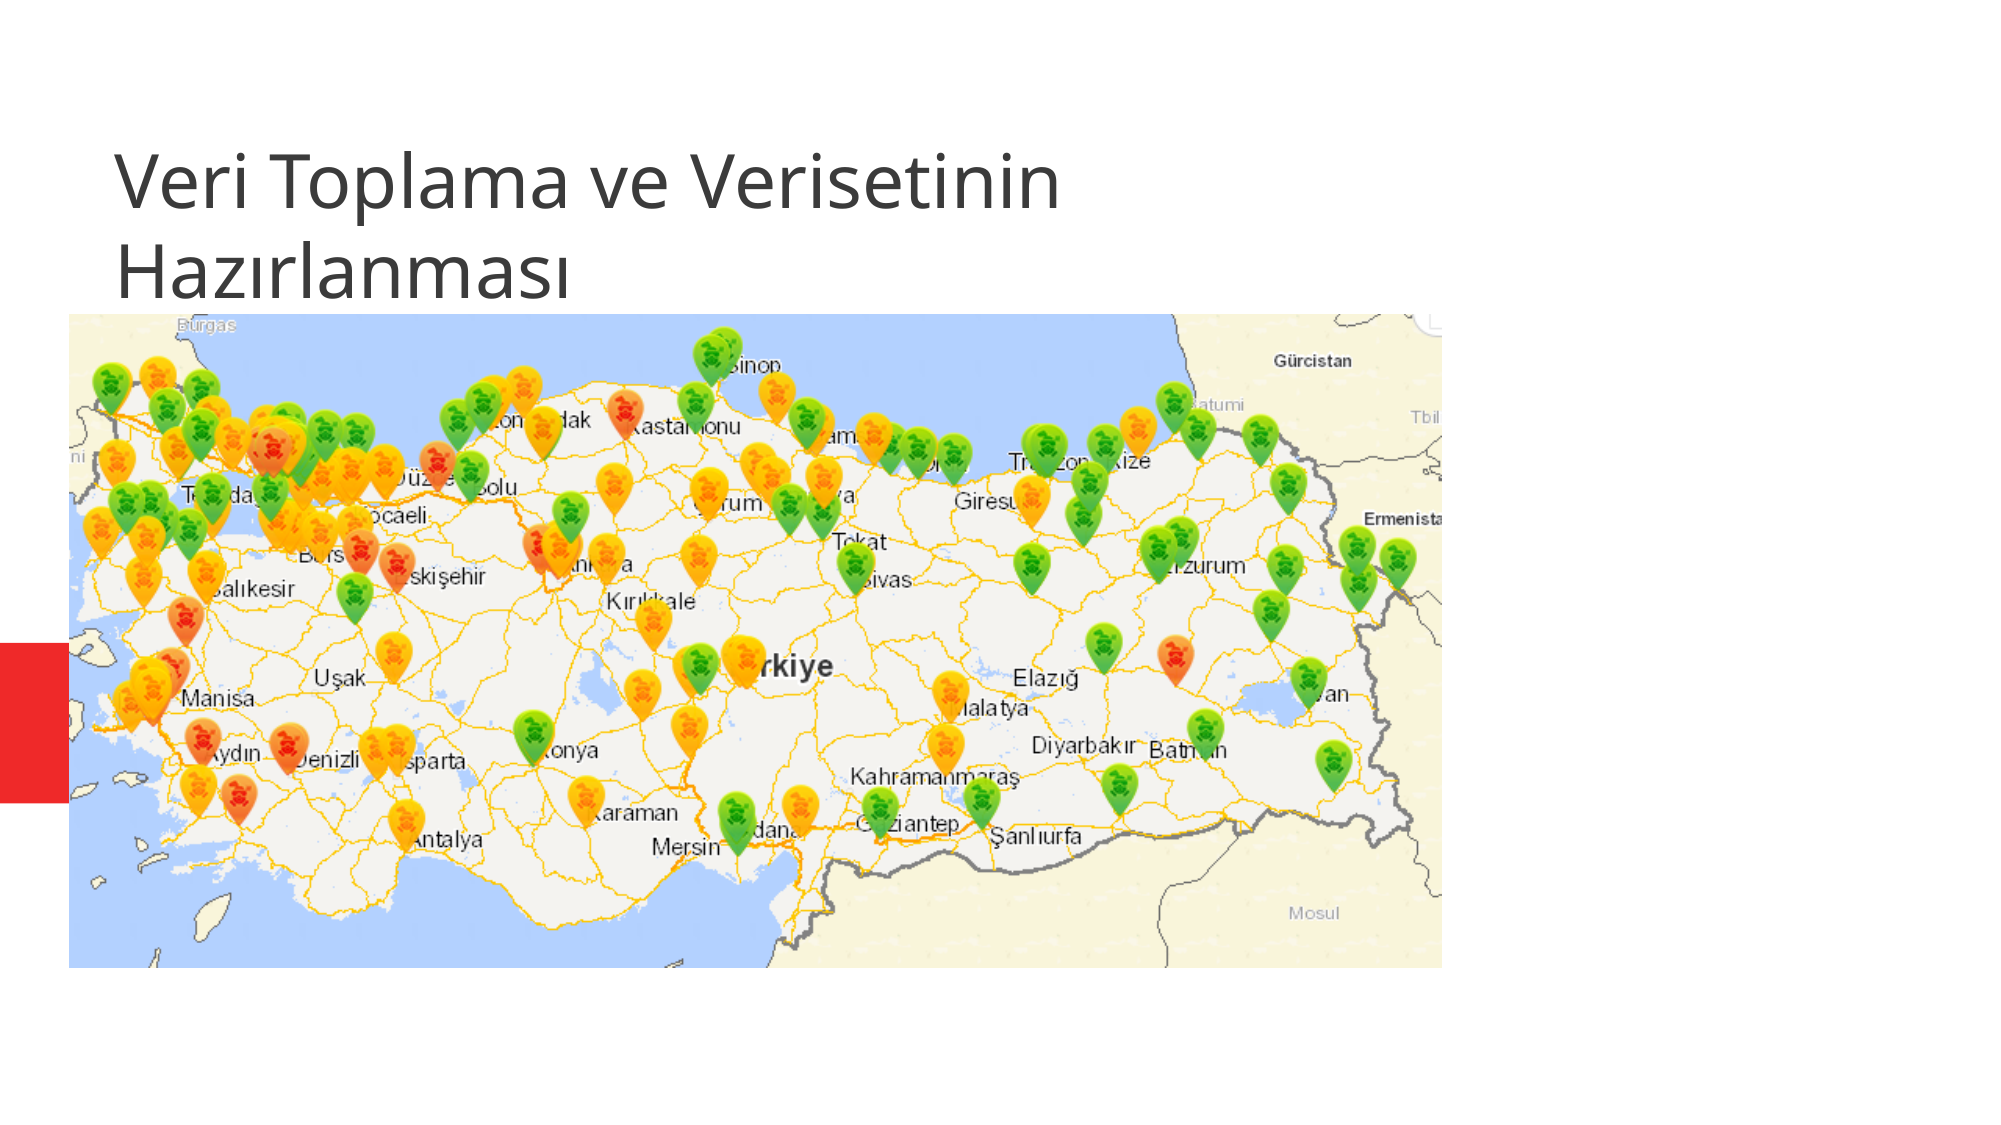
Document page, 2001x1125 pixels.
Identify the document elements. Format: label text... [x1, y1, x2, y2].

picture [69, 313, 1442, 968]
text_box Veri Toplama ve Verisetinin Hazırlanması [99, 125, 1508, 369]
